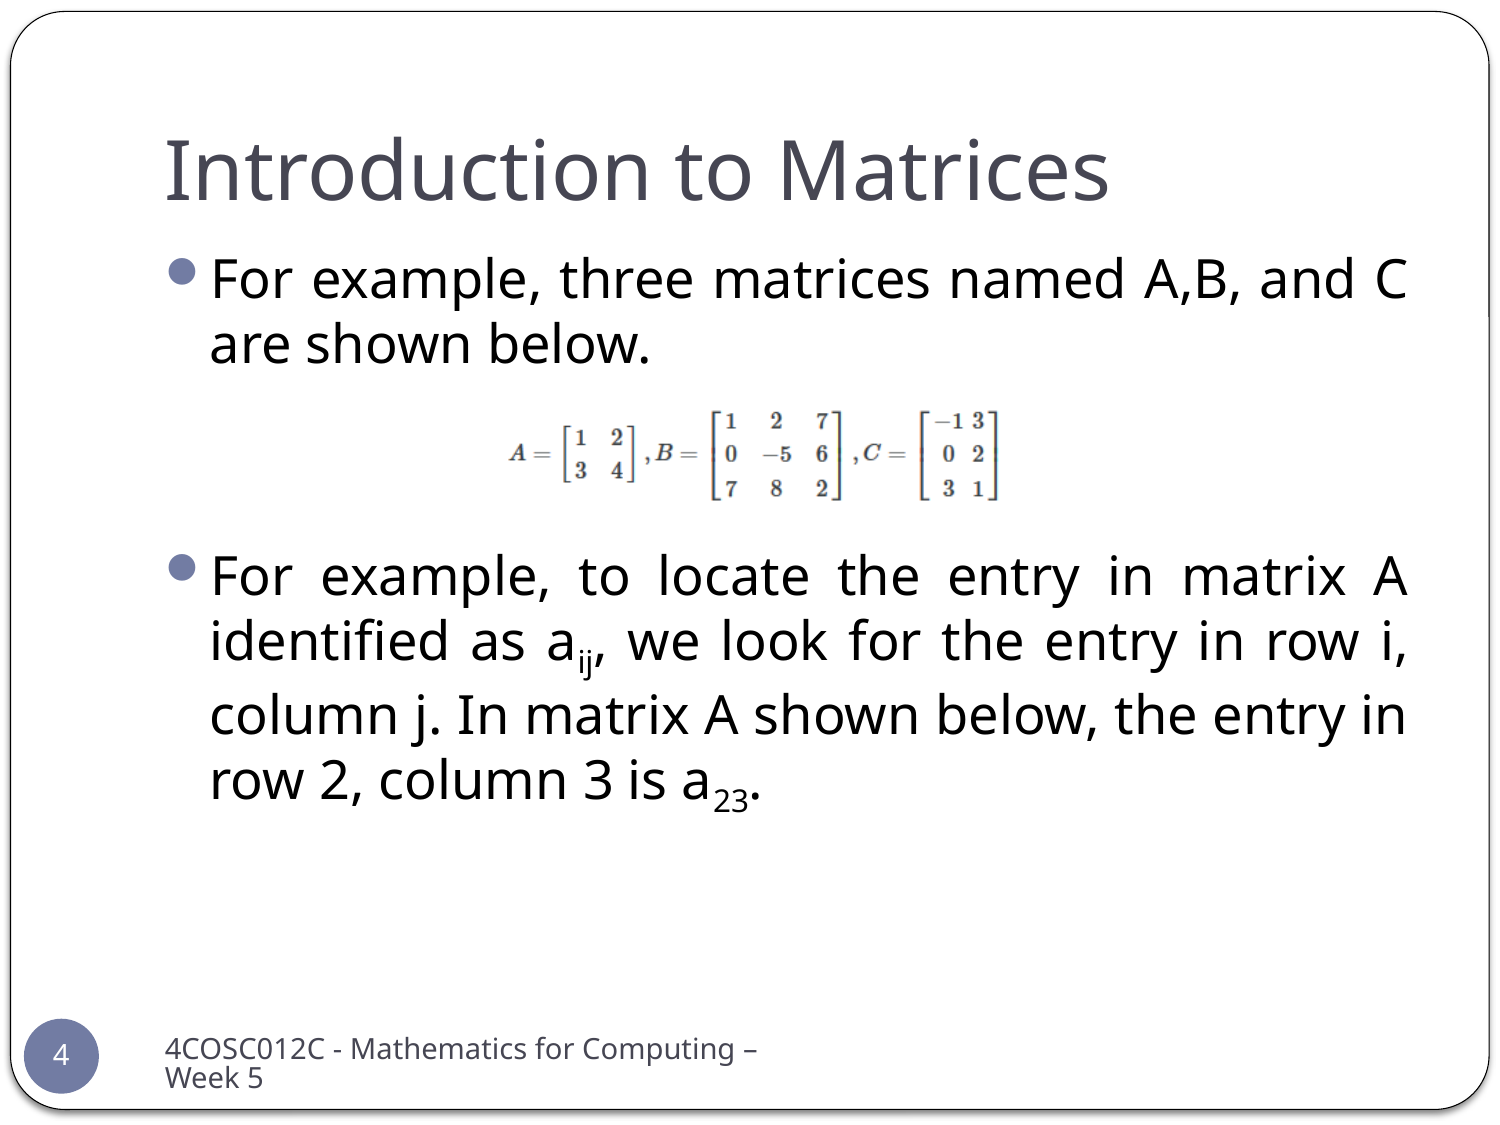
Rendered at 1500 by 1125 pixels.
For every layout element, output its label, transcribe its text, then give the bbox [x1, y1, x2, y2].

slide_number 4 [23, 1018, 99, 1094]
title Introduction to Matrices [150, 45, 1425, 233]
picture [496, 401, 1004, 510]
list For example, three matrices named A,B, and C are shown below. For example, to locate the entry in matrix A identified as aij, we look for the entry in row i, column j. In matrix A shown below, the entry in row 2, column 3 is a23. [150, 237, 1425, 988]
footer 4COSC012C - Mathematics for Computing – Week 5 [150, 1012, 800, 1088]
